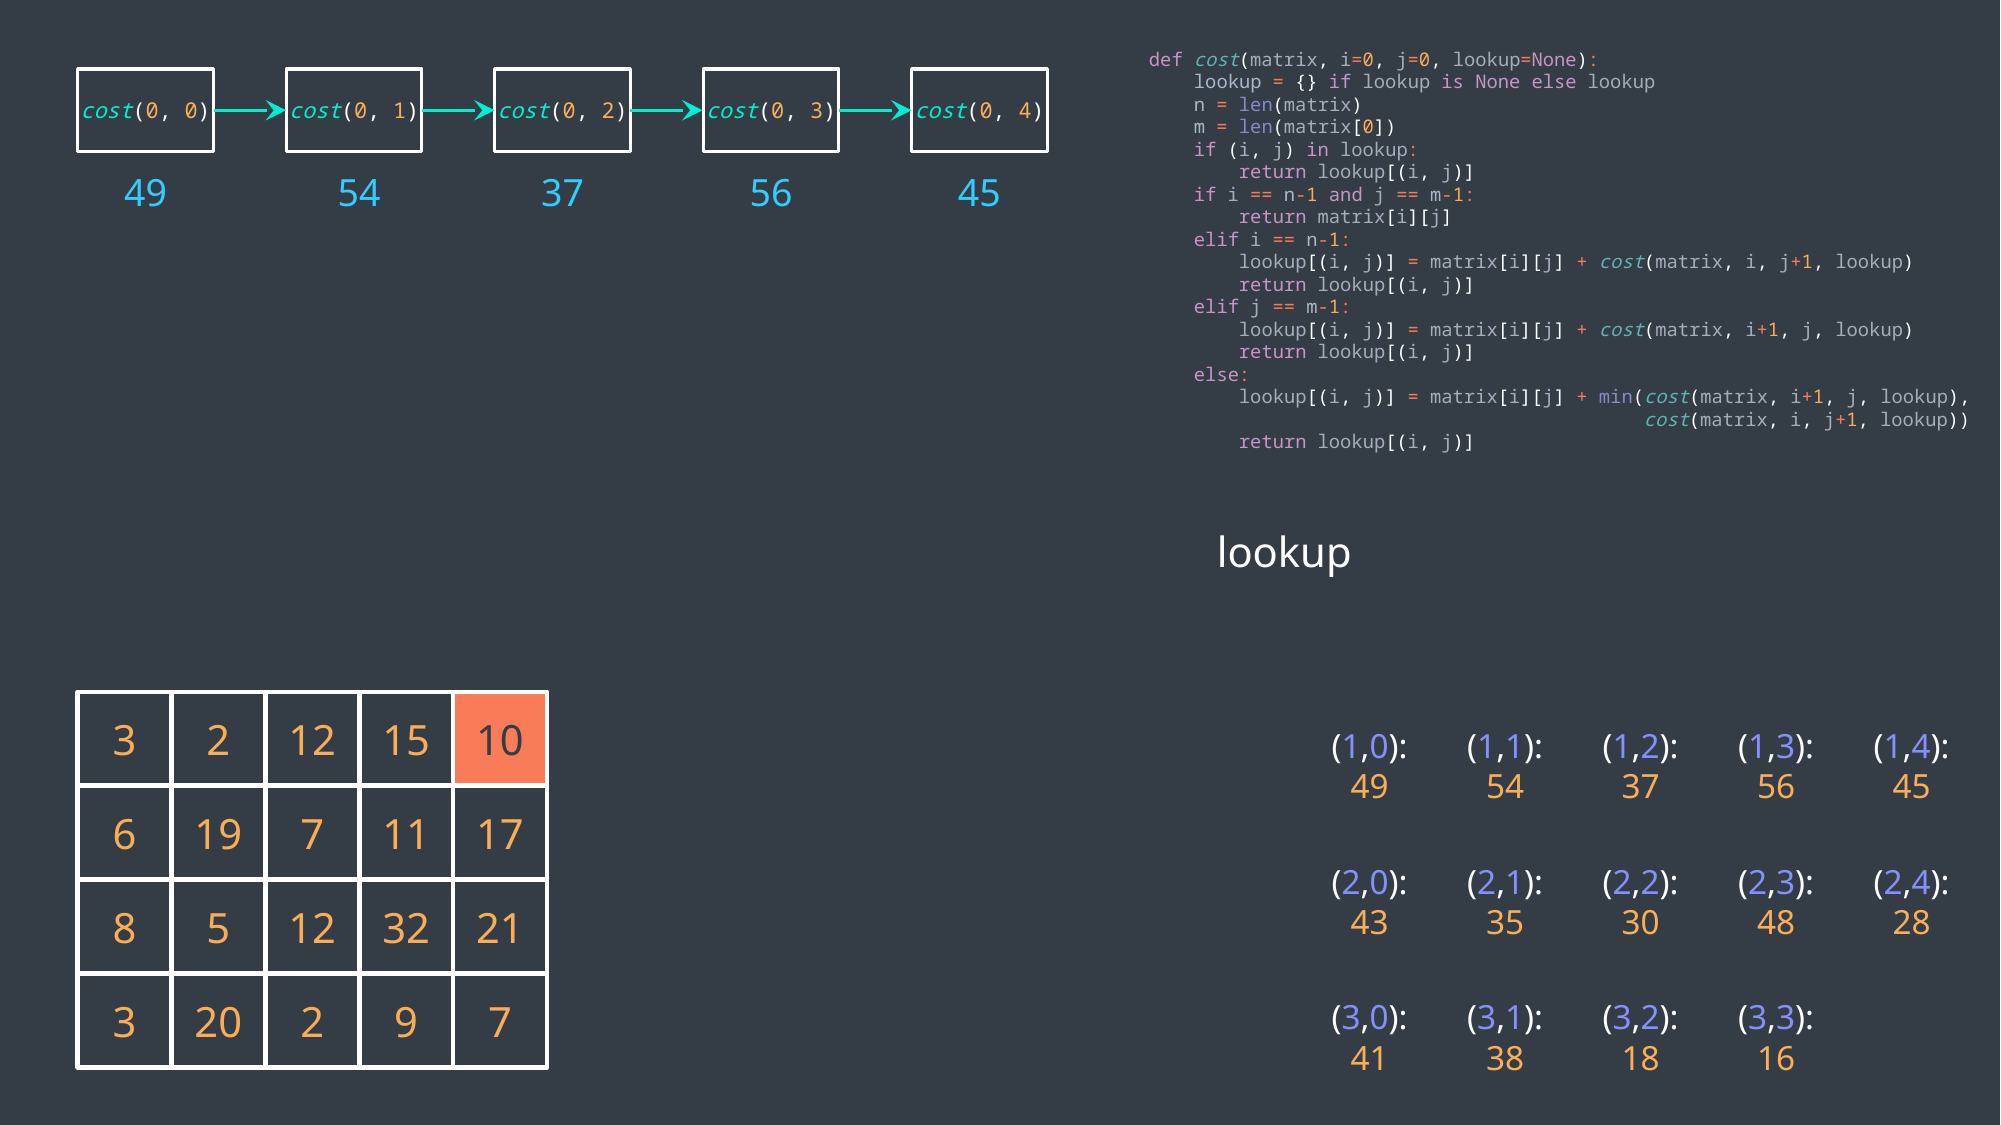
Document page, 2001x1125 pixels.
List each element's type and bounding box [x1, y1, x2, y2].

text_box [911, 68, 1048, 152]
text_box [1134, 40, 1997, 461]
text_box [77, 68, 214, 152]
text_box [286, 68, 422, 152]
text_box [923, 161, 1036, 221]
text_box [303, 161, 415, 221]
text_box [715, 161, 827, 221]
text_box [1198, 518, 1980, 1105]
text_box [89, 161, 202, 221]
text_box [506, 161, 619, 221]
text_box [494, 68, 631, 152]
text_box [703, 68, 839, 152]
text_box [77, 691, 547, 1068]
